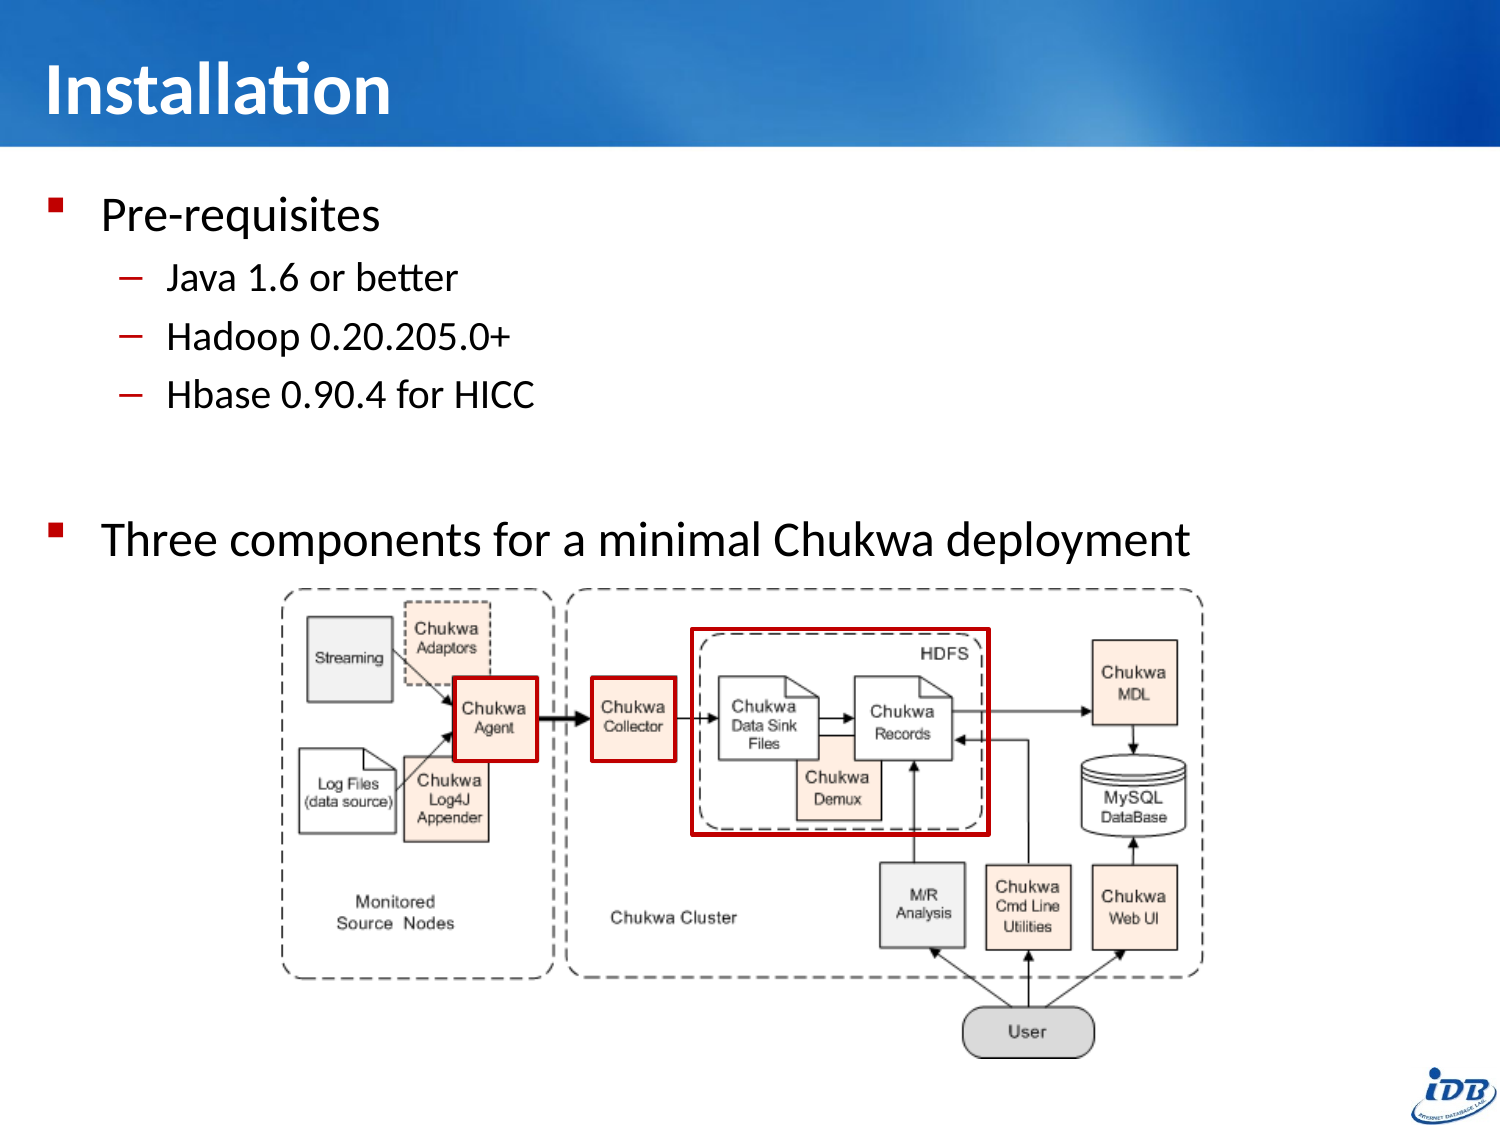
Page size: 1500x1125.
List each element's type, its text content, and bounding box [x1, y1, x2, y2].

title Installation [29, 19, 1471, 149]
picture [0, 0, 1500, 1125]
list Pre-requisites Java 1.6 or better Hadoop 0.20.205.0+ Hbase 0.90.4 for HICC Three components for a minimal Chukwa deployment [29, 174, 1471, 1071]
